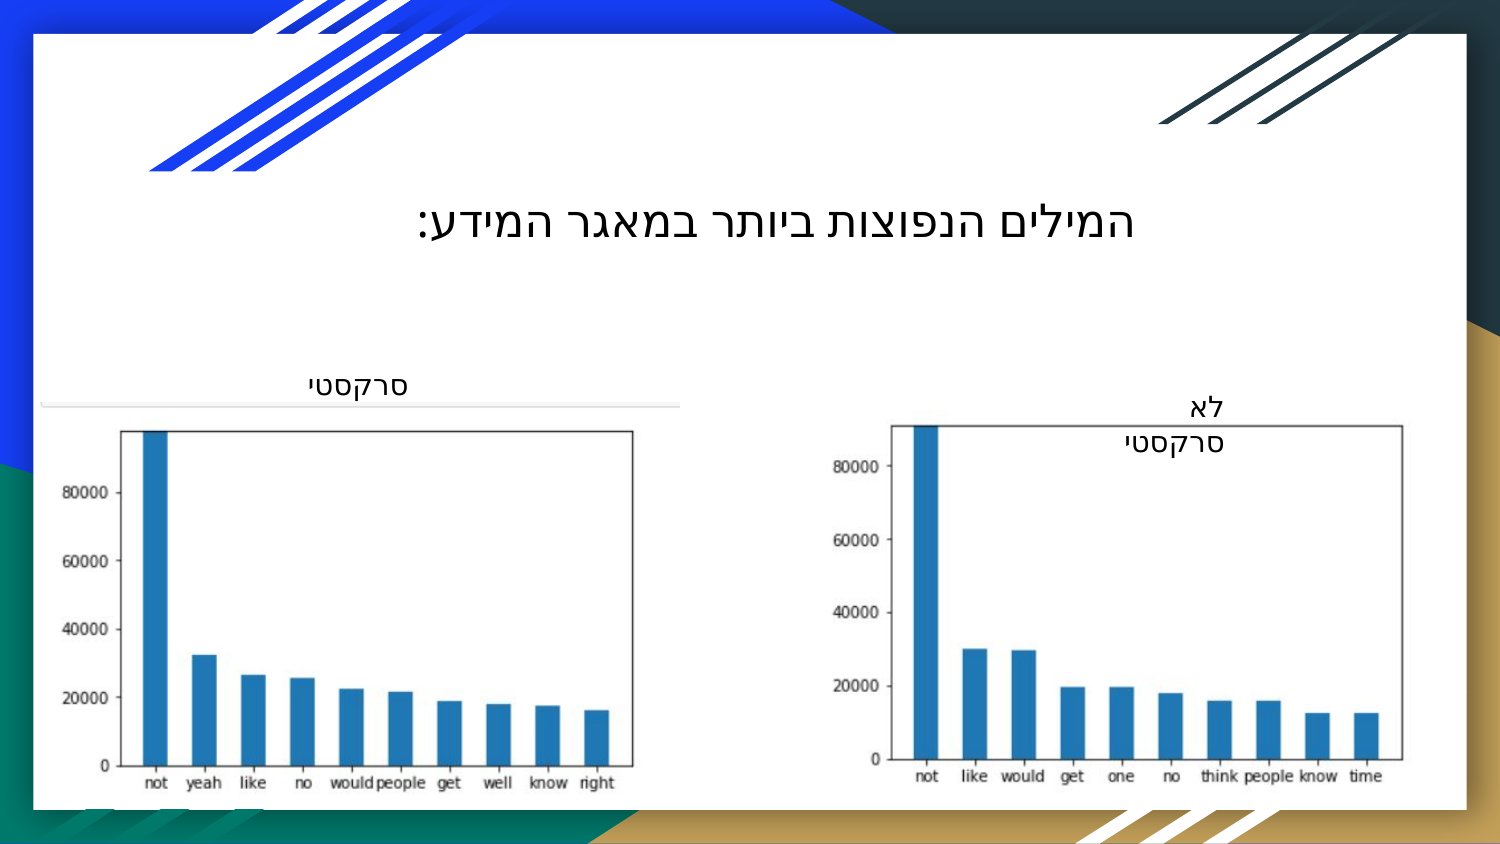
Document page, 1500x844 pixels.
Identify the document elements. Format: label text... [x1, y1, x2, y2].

picture [34, 402, 680, 810]
text_box לא סרקסטי [1091, 373, 1240, 409]
text_box סרקסטי [249, 351, 424, 400]
subtitle המילים הנפוצות ביותר במאגר המידע: [336, 176, 1217, 263]
picture [806, 410, 1465, 810]
